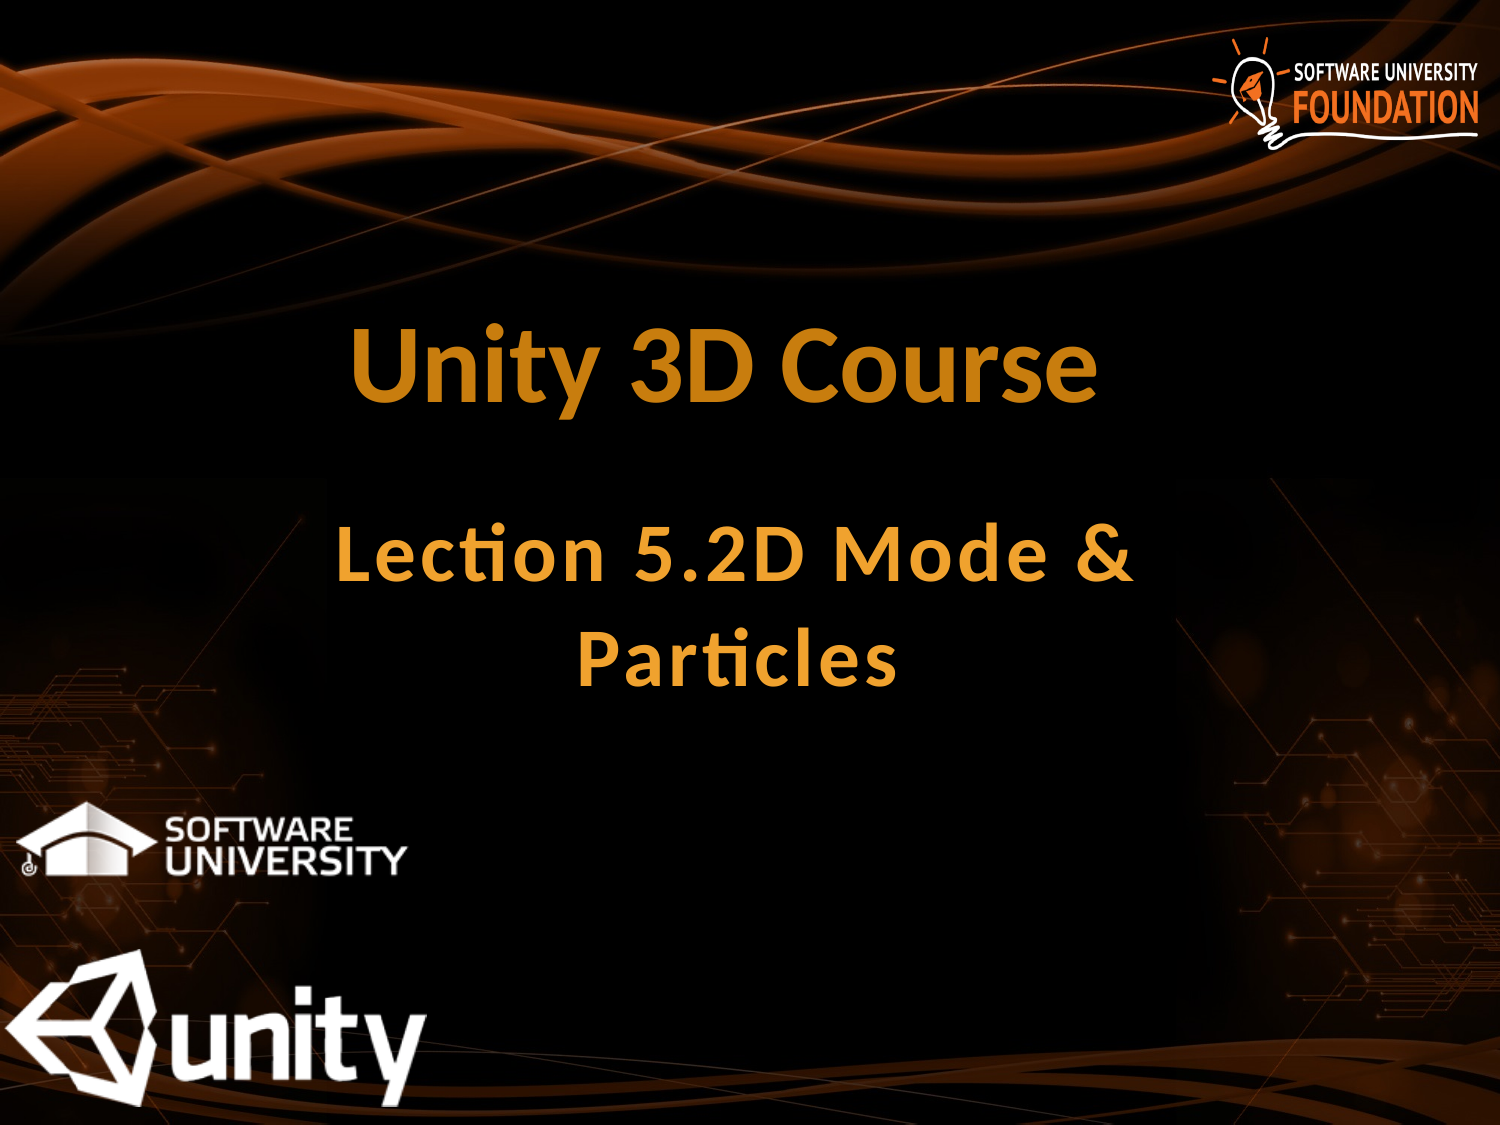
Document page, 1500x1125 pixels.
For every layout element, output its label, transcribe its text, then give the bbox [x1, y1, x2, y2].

list Lection 5.2D Mode & Particles [187, 487, 1288, 606]
title Unity 3D Course [174, 297, 1275, 433]
picture [0, 0, 1500, 1125]
